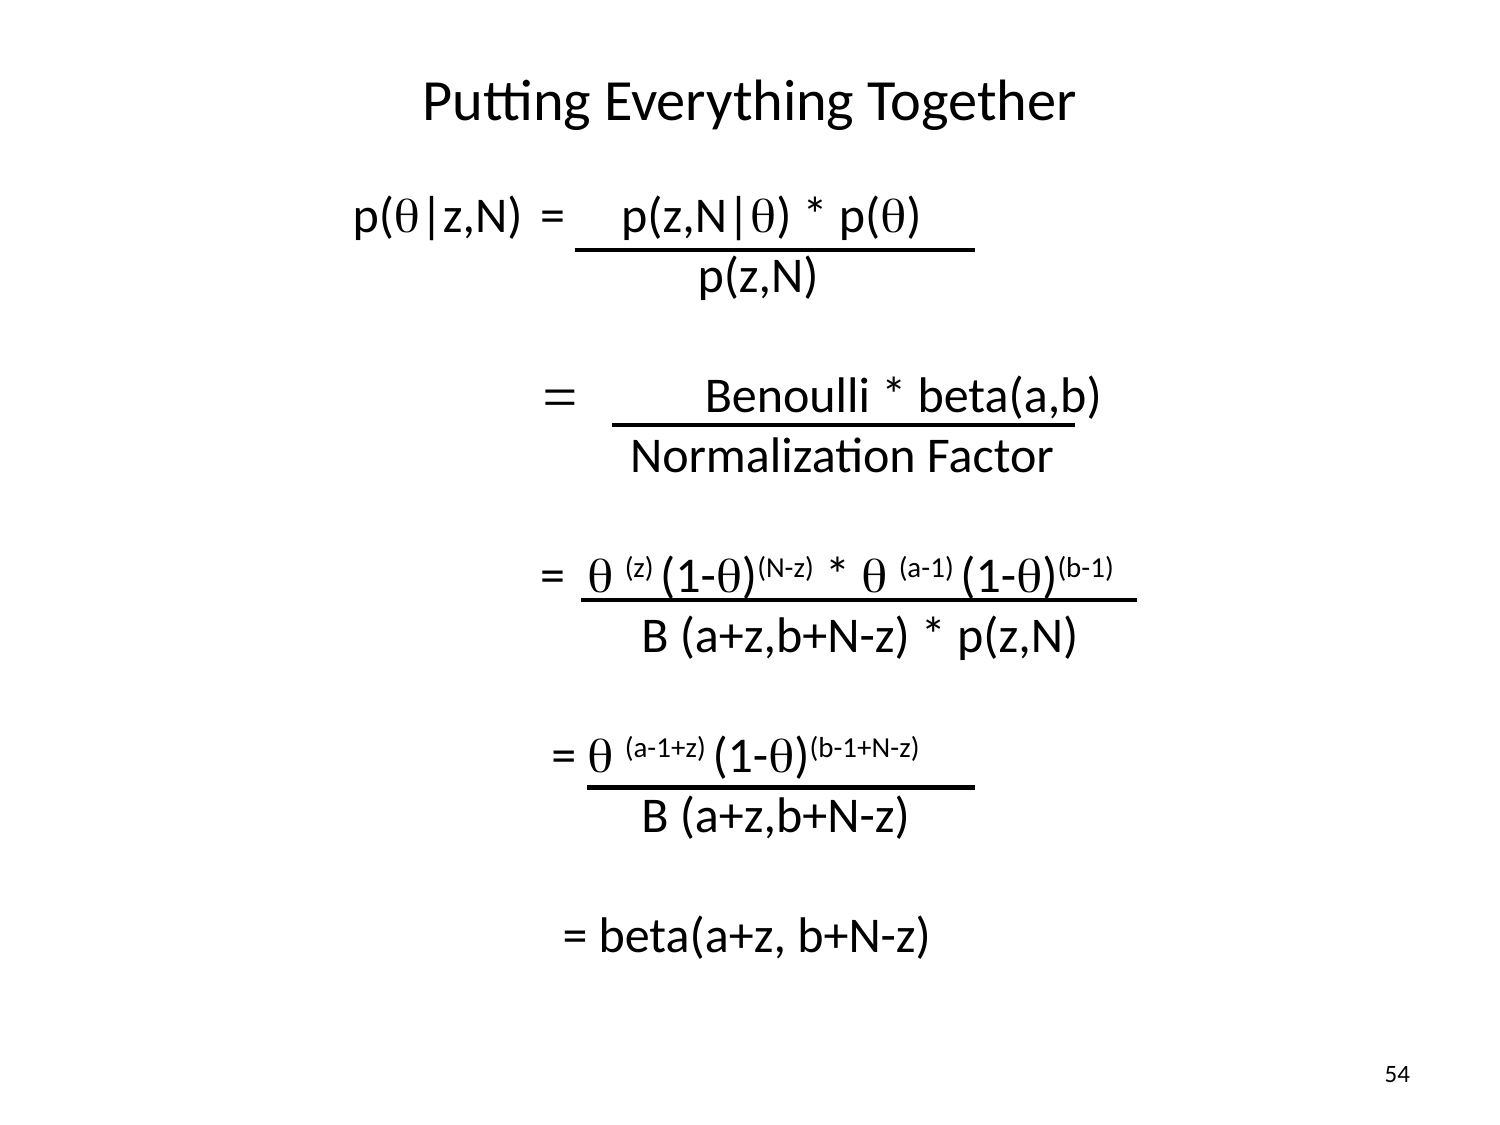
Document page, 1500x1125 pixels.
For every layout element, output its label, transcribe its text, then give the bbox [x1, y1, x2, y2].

slide_number 54 [1074, 1042, 1425, 1103]
title Putting Everything Together [75, 45, 1425, 150]
list p(q|z,N) = p(z,N|q) * p(q) p(z,N) = Benoulli * beta(a,b) Normalization Factor = q (z) (1-q)(N-z) * q (a-1) (1-q)(b-1) B (a+z,b+N-z) * p(z,N) = q (a-1+z) (1-q)(b-1+N-z) B (a+z,b+N-z) = beta(a+z, b+N-z) [75, 174, 1425, 1005]
